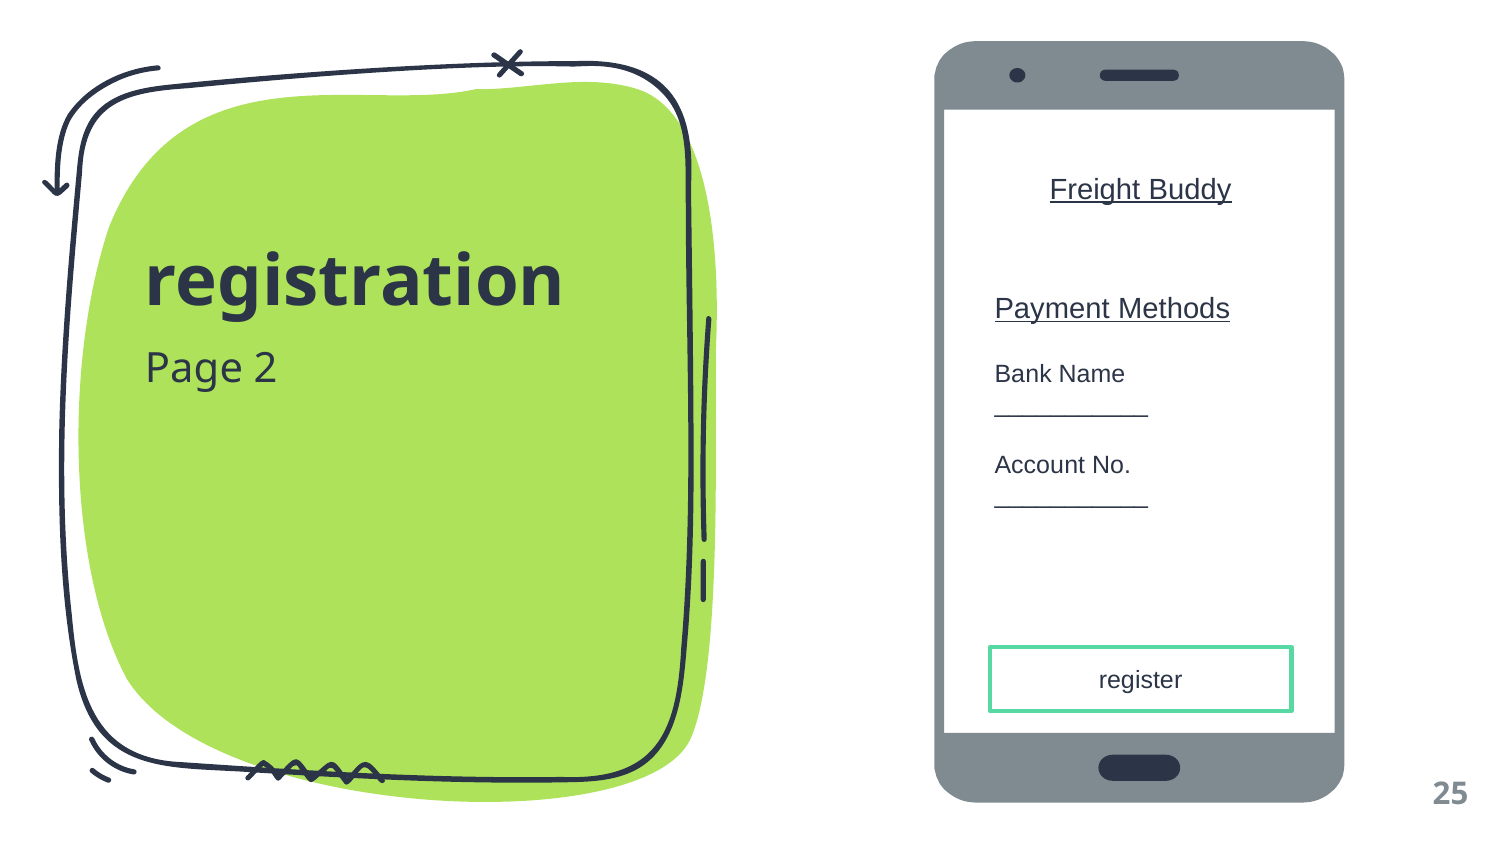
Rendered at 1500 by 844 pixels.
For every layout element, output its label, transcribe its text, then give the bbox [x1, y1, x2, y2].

title registration [144, 164, 618, 321]
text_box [934, 40, 1345, 803]
list Page 2 [144, 340, 618, 679]
slide_number 25 [1378, 769, 1469, 820]
